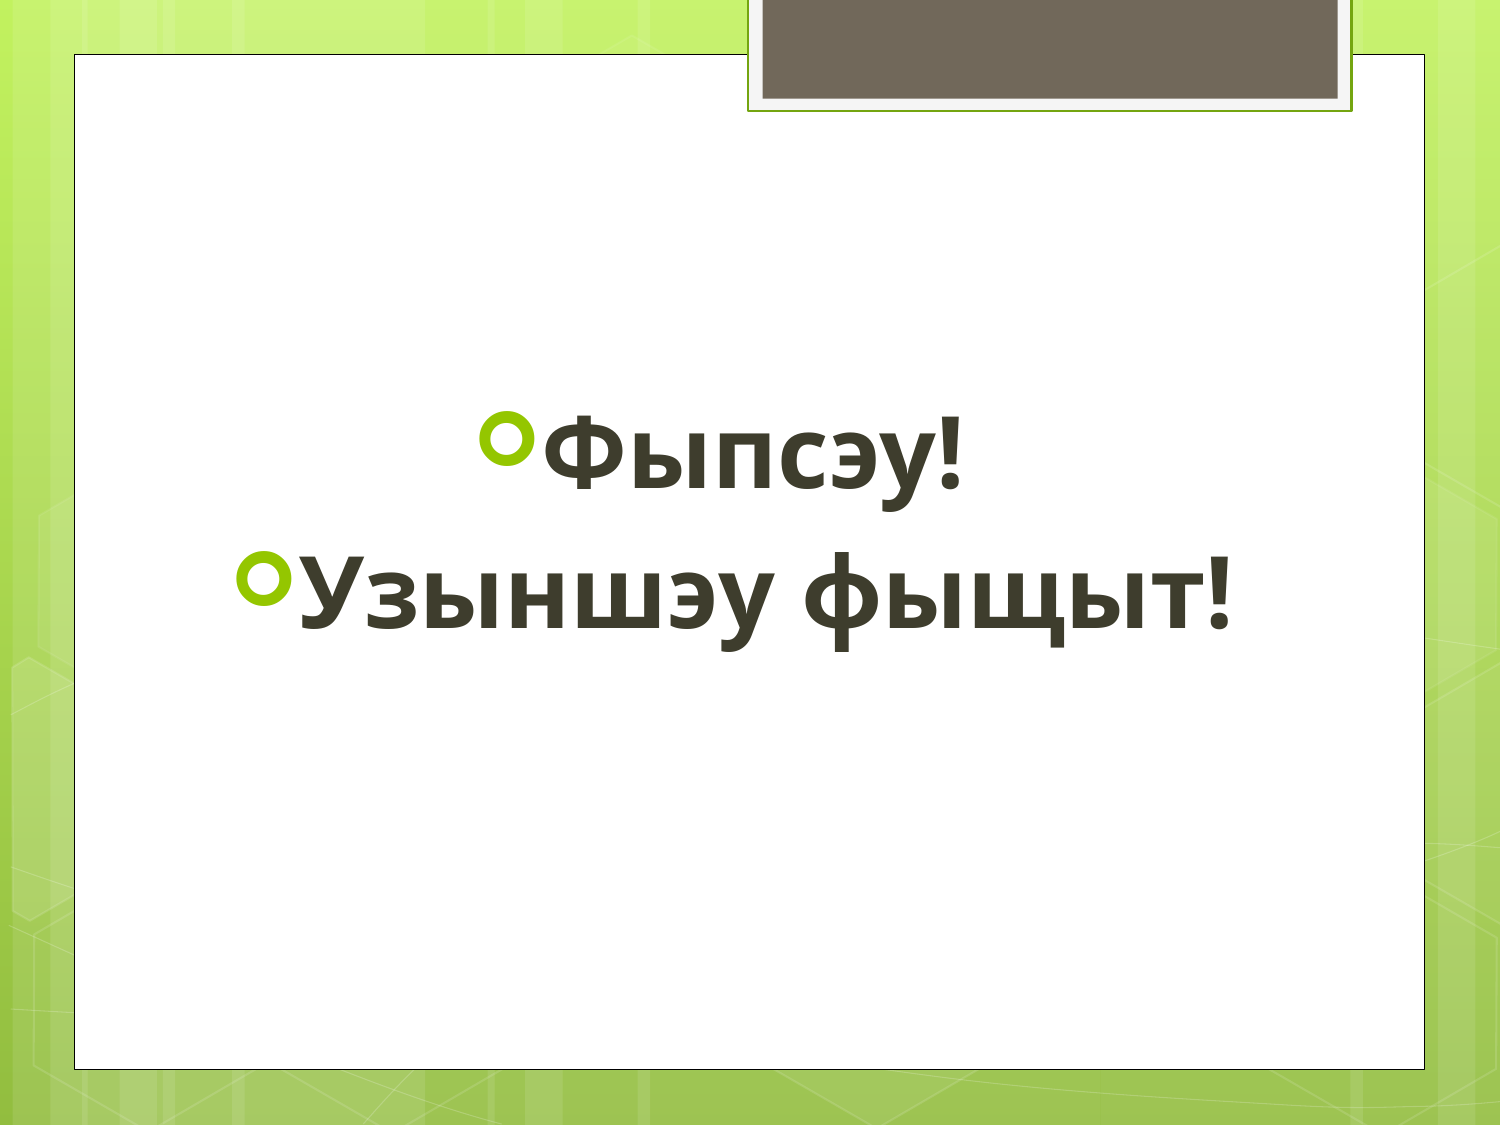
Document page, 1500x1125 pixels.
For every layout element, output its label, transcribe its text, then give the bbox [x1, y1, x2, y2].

list Фыпсэу! Узыншэу фыщыт! [171, 381, 1283, 957]
